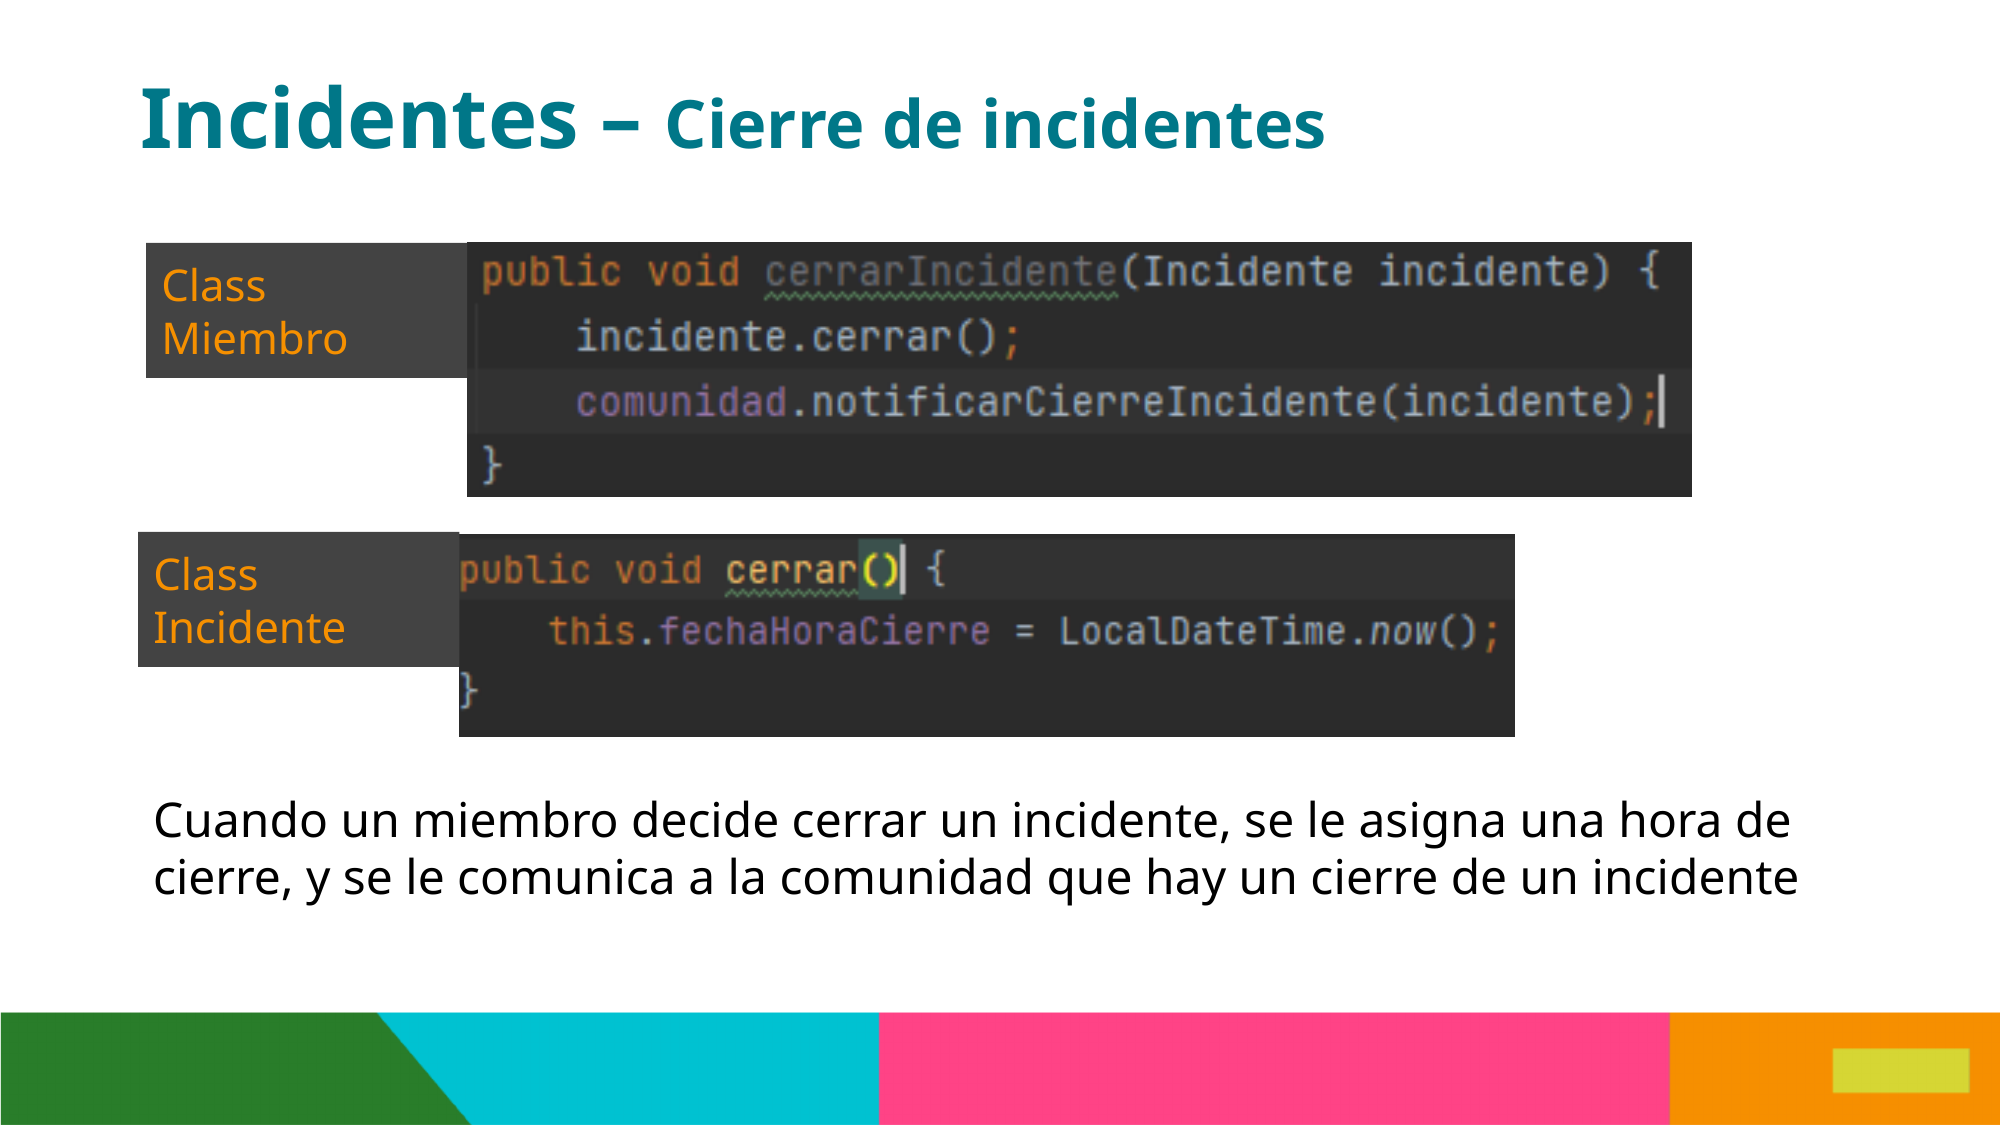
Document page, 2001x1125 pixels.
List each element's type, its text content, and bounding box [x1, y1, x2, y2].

picture [466, 242, 1692, 497]
text_box Class Miembro [146, 242, 465, 378]
text_box Cuando un miembro decide cerrar un incidente, se le asigna una hora de cierre, y se le comunica a la comunidad que hay un cierre de un incidente [138, 774, 1862, 919]
picture [2, 1013, 2000, 1125]
picture [459, 534, 1515, 738]
text_box Class Incidente [138, 531, 460, 667]
title Incidentes – Cierre de incidentes [125, 0, 1875, 166]
